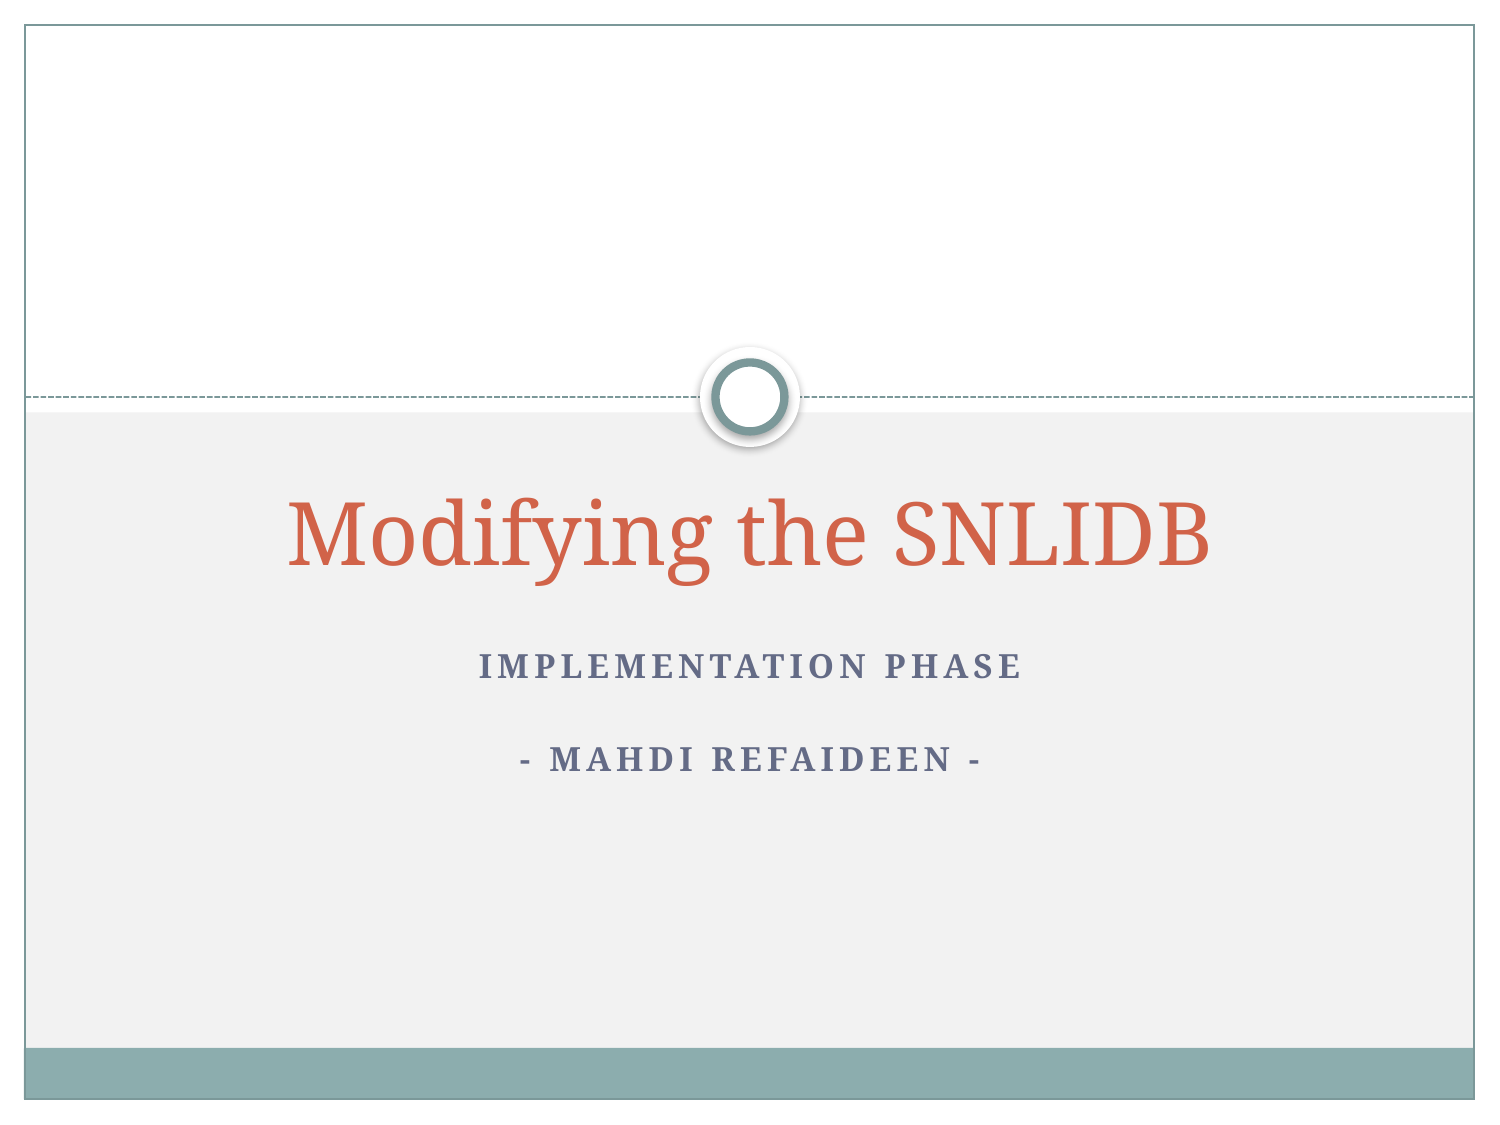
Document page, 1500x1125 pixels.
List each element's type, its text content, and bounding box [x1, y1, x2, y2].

subtitle Implementation Phase - Mahdi Refaideen - [0, 637, 1500, 825]
title Modifying the SNLIDB [0, 349, 1500, 591]
